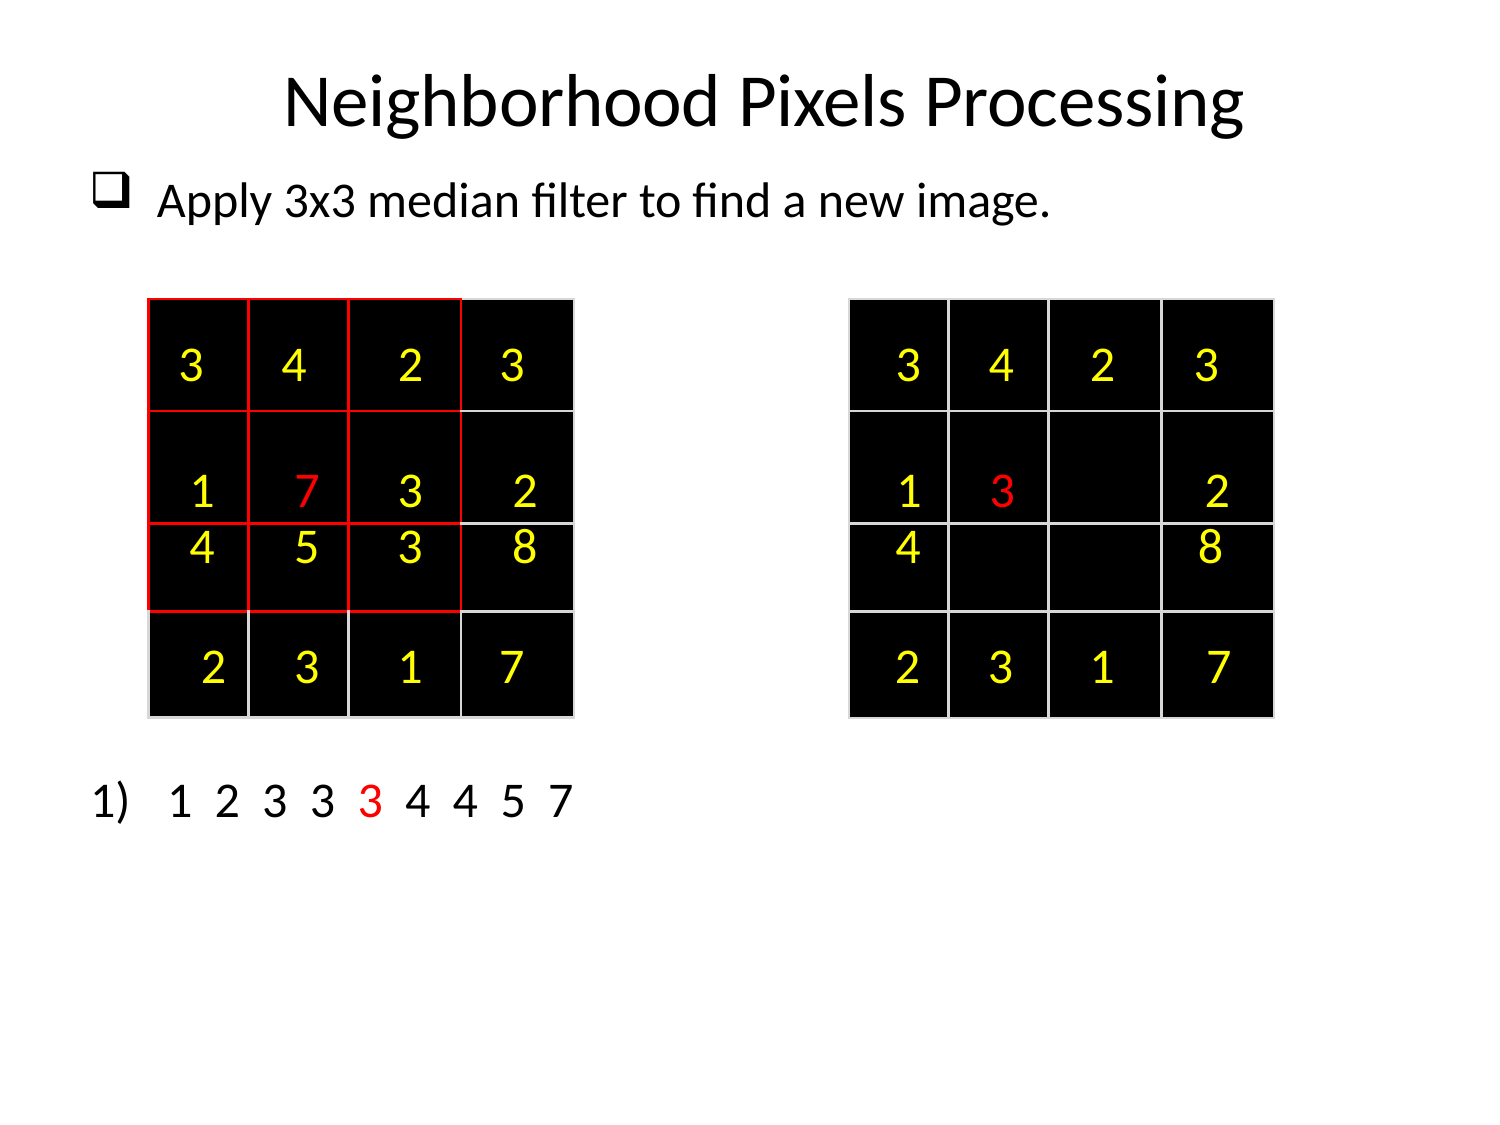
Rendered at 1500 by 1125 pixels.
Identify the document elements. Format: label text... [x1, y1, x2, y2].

text_box Apply 3x3 median filter to find a new image. [87, 164, 1055, 228]
table_cell 2 [850, 613, 947, 717]
table_header 4 [250, 300, 347, 410]
table_cell 3 [350, 525, 460, 610]
table_header 2 [350, 300, 460, 410]
table_cell 7 [250, 412, 347, 522]
table_cell 2 [150, 613, 247, 716]
table_header 3 [1163, 300, 1273, 410]
table_cell 5 [250, 525, 347, 610]
table_cell 4 [150, 525, 247, 610]
table_cell 2 [462, 412, 573, 522]
table_cell 8 [462, 525, 573, 610]
table_cell 3 [950, 412, 1047, 522]
title Neighborhood Pixels Processing [87, 0, 1438, 191]
table_cell 3 [950, 613, 1047, 717]
table_cell 1 [350, 613, 460, 716]
table_cell [1050, 412, 1160, 522]
table_header 3 [462, 300, 573, 410]
table_cell [1050, 525, 1160, 610]
table_header 3 [150, 300, 247, 410]
table_header 4 [950, 300, 1047, 410]
table_cell 1 [1050, 613, 1160, 717]
table_cell 4 [850, 525, 947, 610]
table_cell 7 [462, 613, 573, 716]
table_cell 3 [250, 613, 347, 716]
table_cell 3 [350, 412, 460, 522]
table_cell 1 [850, 412, 947, 522]
table_header 2 [1050, 300, 1160, 410]
table_cell 2 [1163, 412, 1273, 522]
text_box 1) 1 2 3 3 3 4 4 5 7 [87, 765, 574, 828]
table_header 3 [850, 300, 947, 410]
table_cell 1 [150, 412, 247, 522]
table_cell 8 [1163, 525, 1273, 610]
table_cell [950, 525, 1047, 610]
table_cell 7 [1163, 613, 1273, 717]
